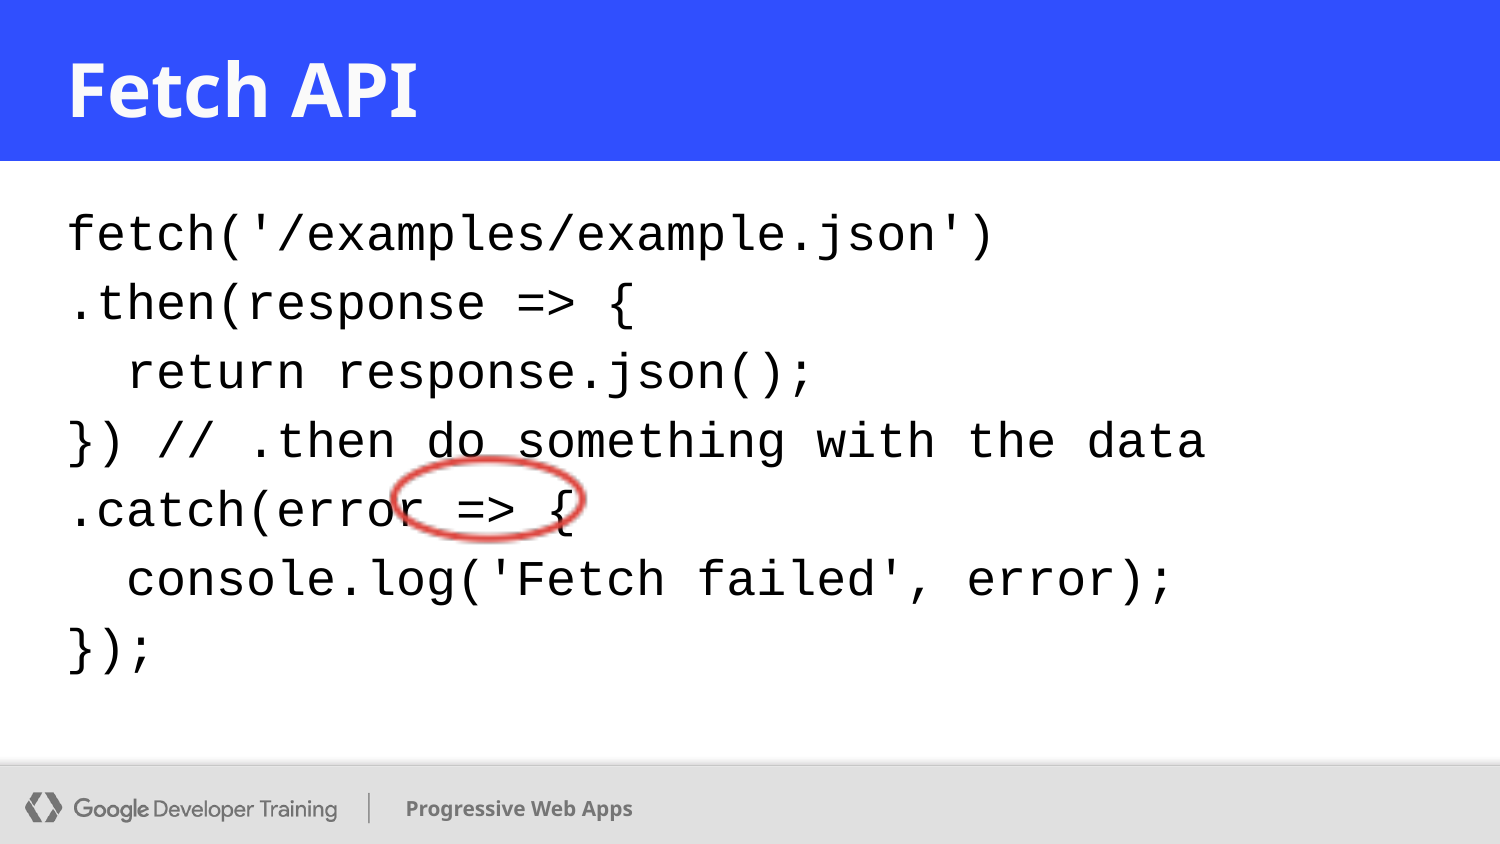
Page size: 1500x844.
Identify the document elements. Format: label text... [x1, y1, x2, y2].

picture [0, 161, 1500, 844]
list fetch('/examples/example.json') .then(response => { return response.json(); }) // .then do something with the data .catch(error => { console.log('Fetch failed', error); }); [51, 176, 1449, 737]
title Fetch API [51, 27, 1449, 122]
